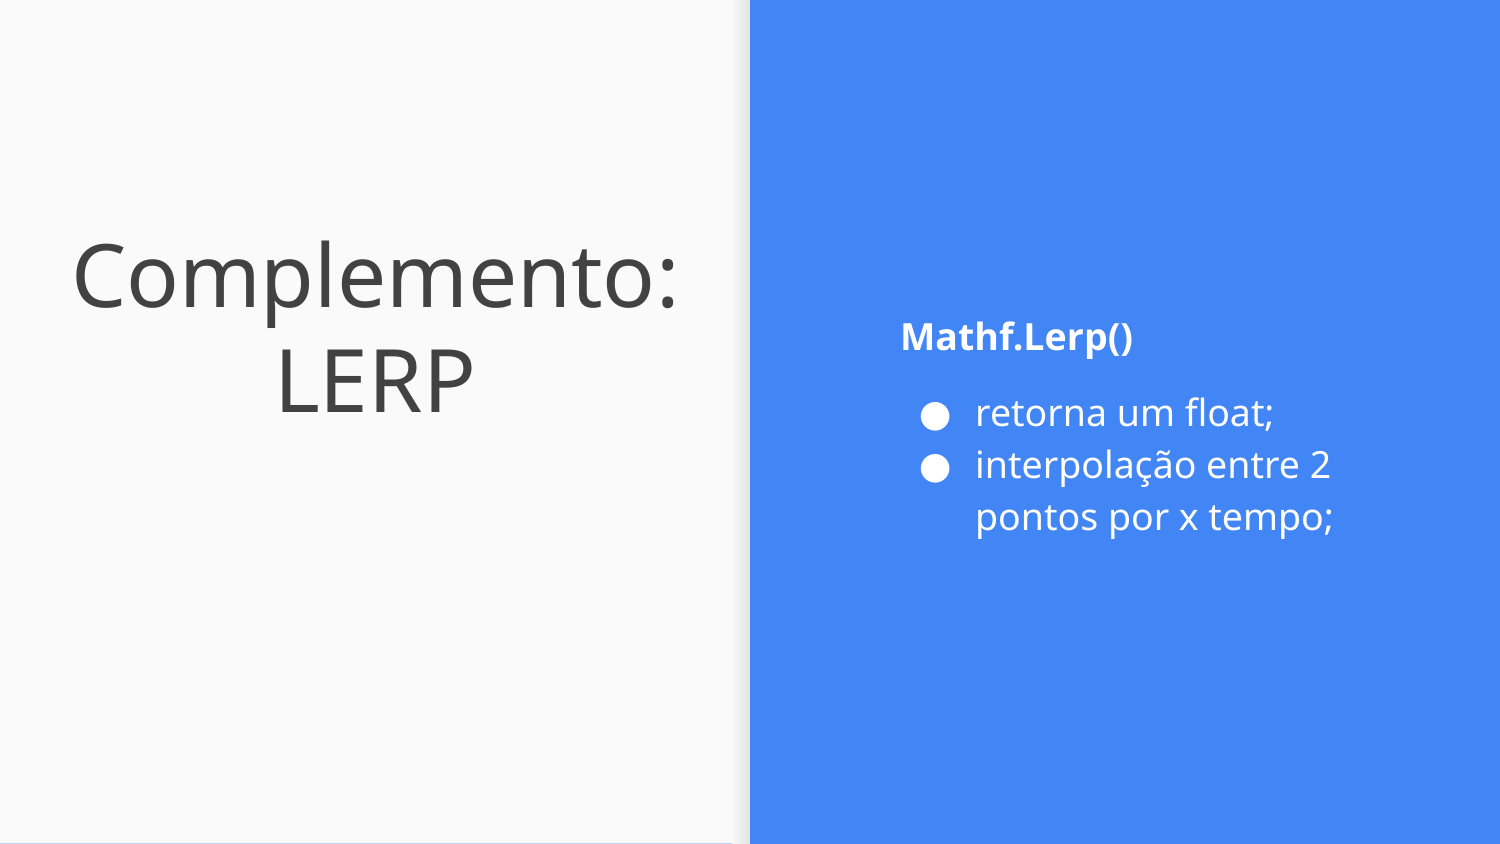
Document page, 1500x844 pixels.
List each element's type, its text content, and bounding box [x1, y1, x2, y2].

list Mathf.Lerp() retorna um float; interpolação entre 2 pontos por x tempo; [810, 118, 1440, 725]
title Complemento: LERP [43, 202, 708, 446]
